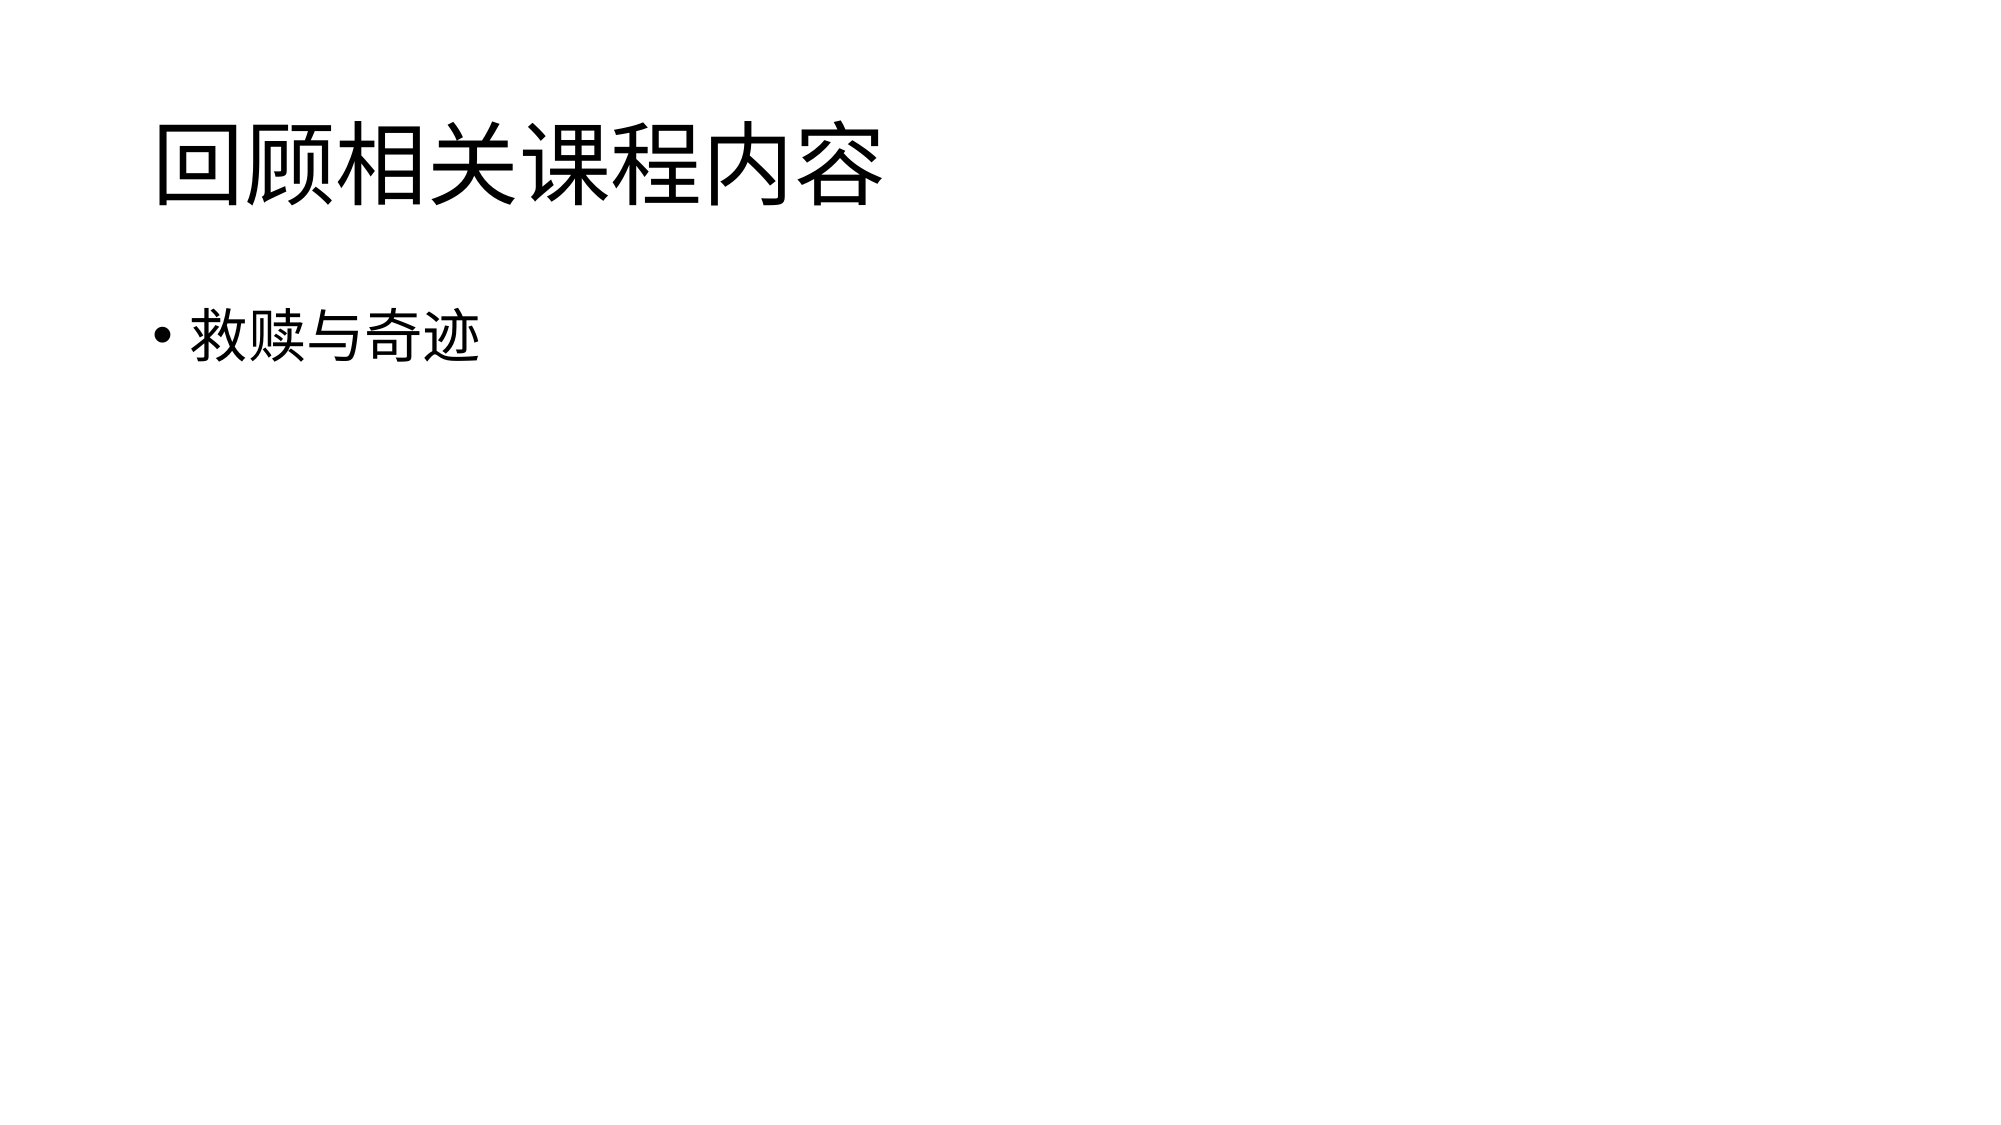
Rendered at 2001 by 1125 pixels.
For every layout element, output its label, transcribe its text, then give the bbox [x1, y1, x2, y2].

title 回顾相关课程内容 [137, 59, 1863, 278]
list 救赎与奇迹 [137, 299, 1863, 1014]
